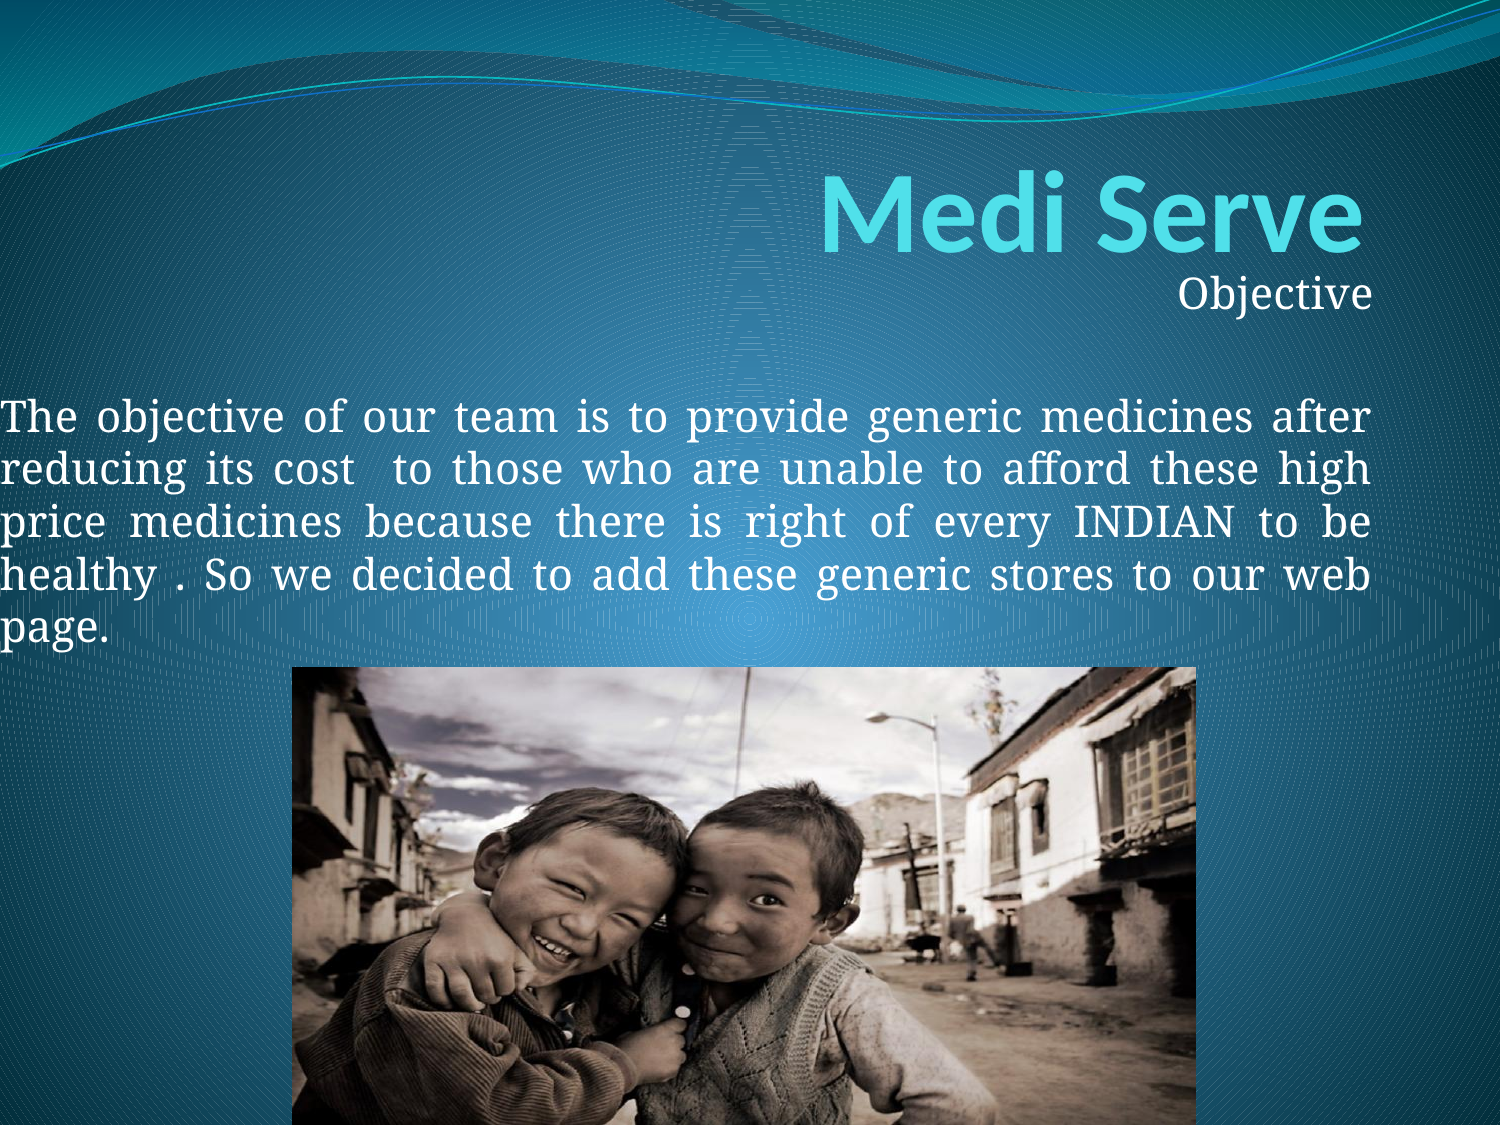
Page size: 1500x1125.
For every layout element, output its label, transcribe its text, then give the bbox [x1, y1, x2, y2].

subtitle Objective The objective of our team is to provide generic medicines after reducing its cost to those who are unable to afford these high price medicines because there is right of every INDIAN to be healthy . So we decided to add these generic stores to our web page. [0, 257, 1383, 664]
picture [292, 667, 1196, 1125]
title Medi Serve [0, 35, 1369, 257]
